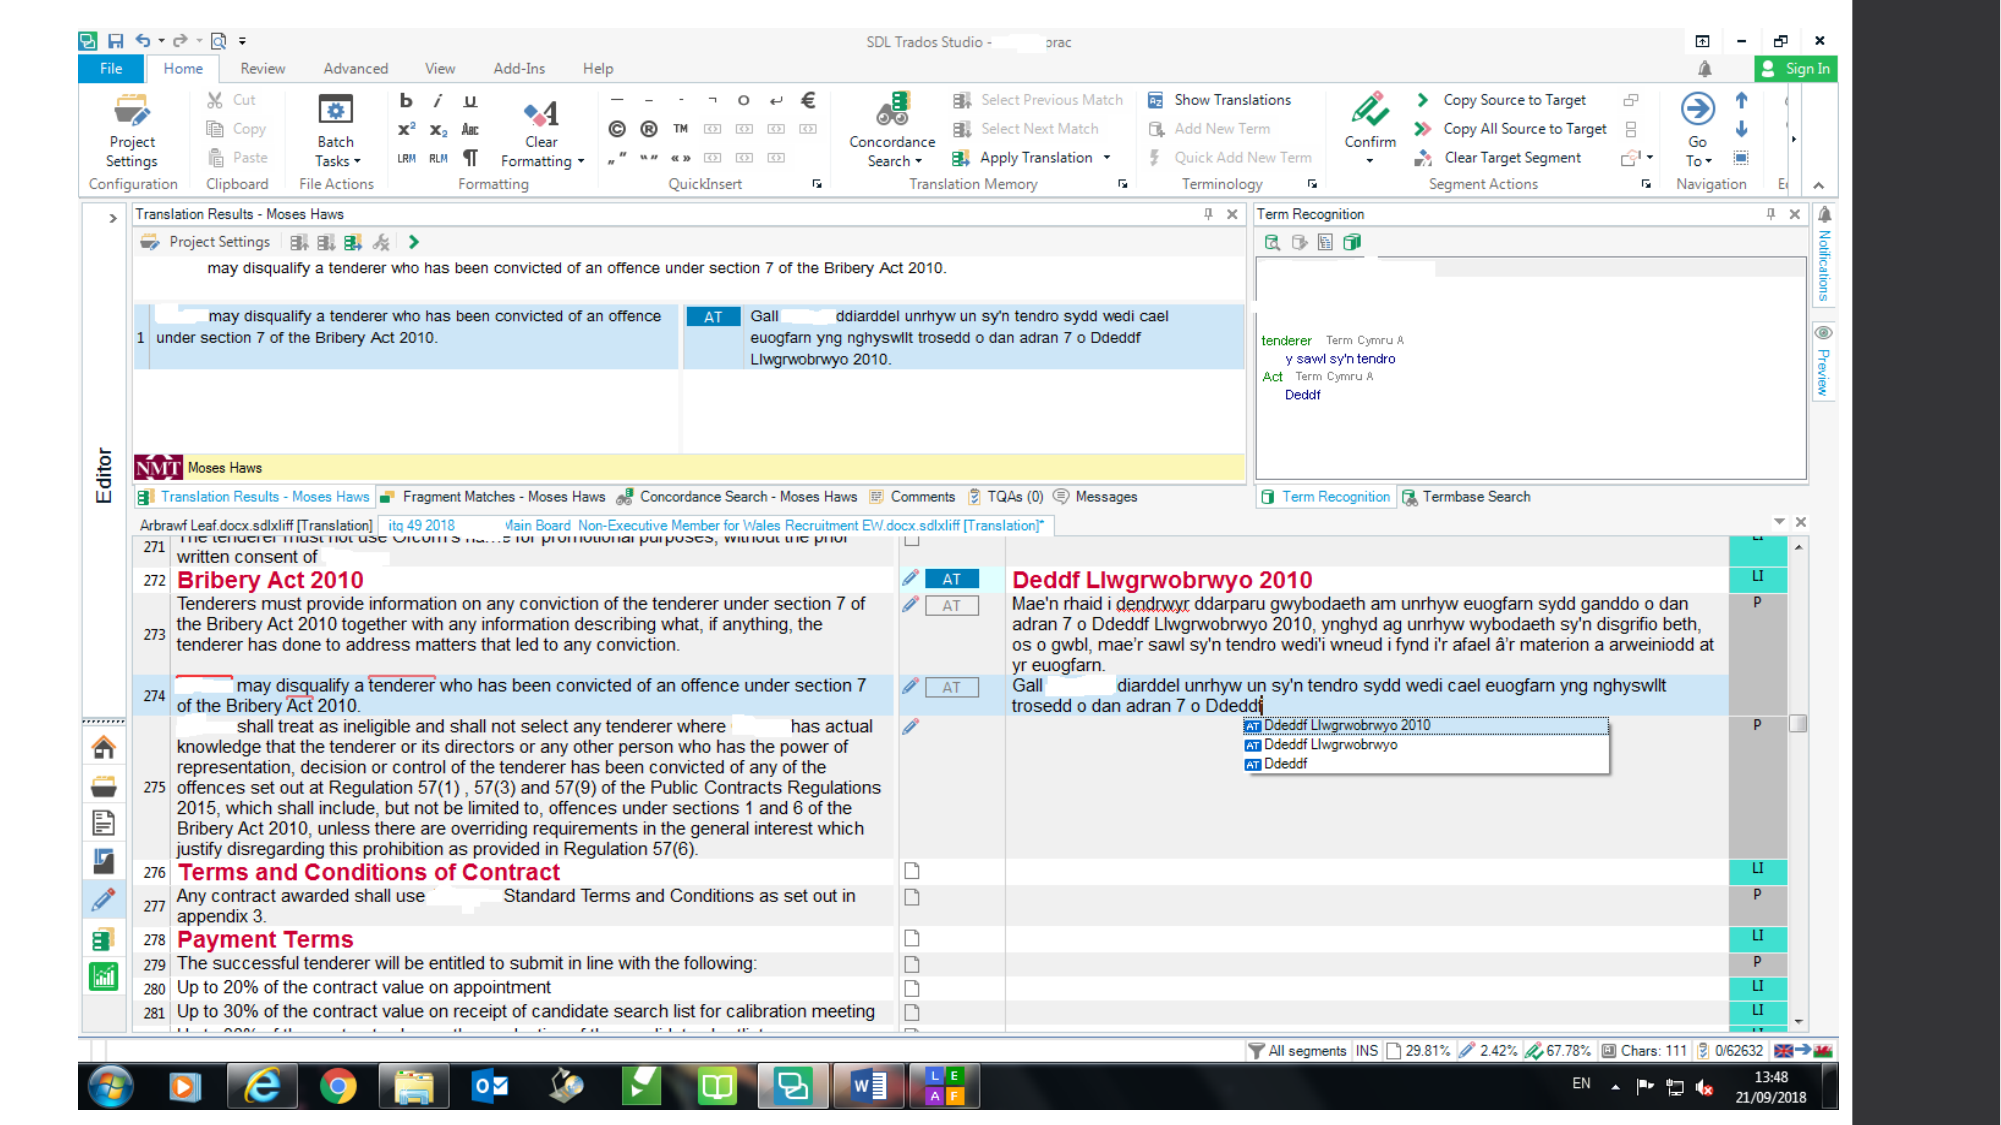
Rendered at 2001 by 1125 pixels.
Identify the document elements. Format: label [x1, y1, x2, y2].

list [78, 28, 1839, 1110]
